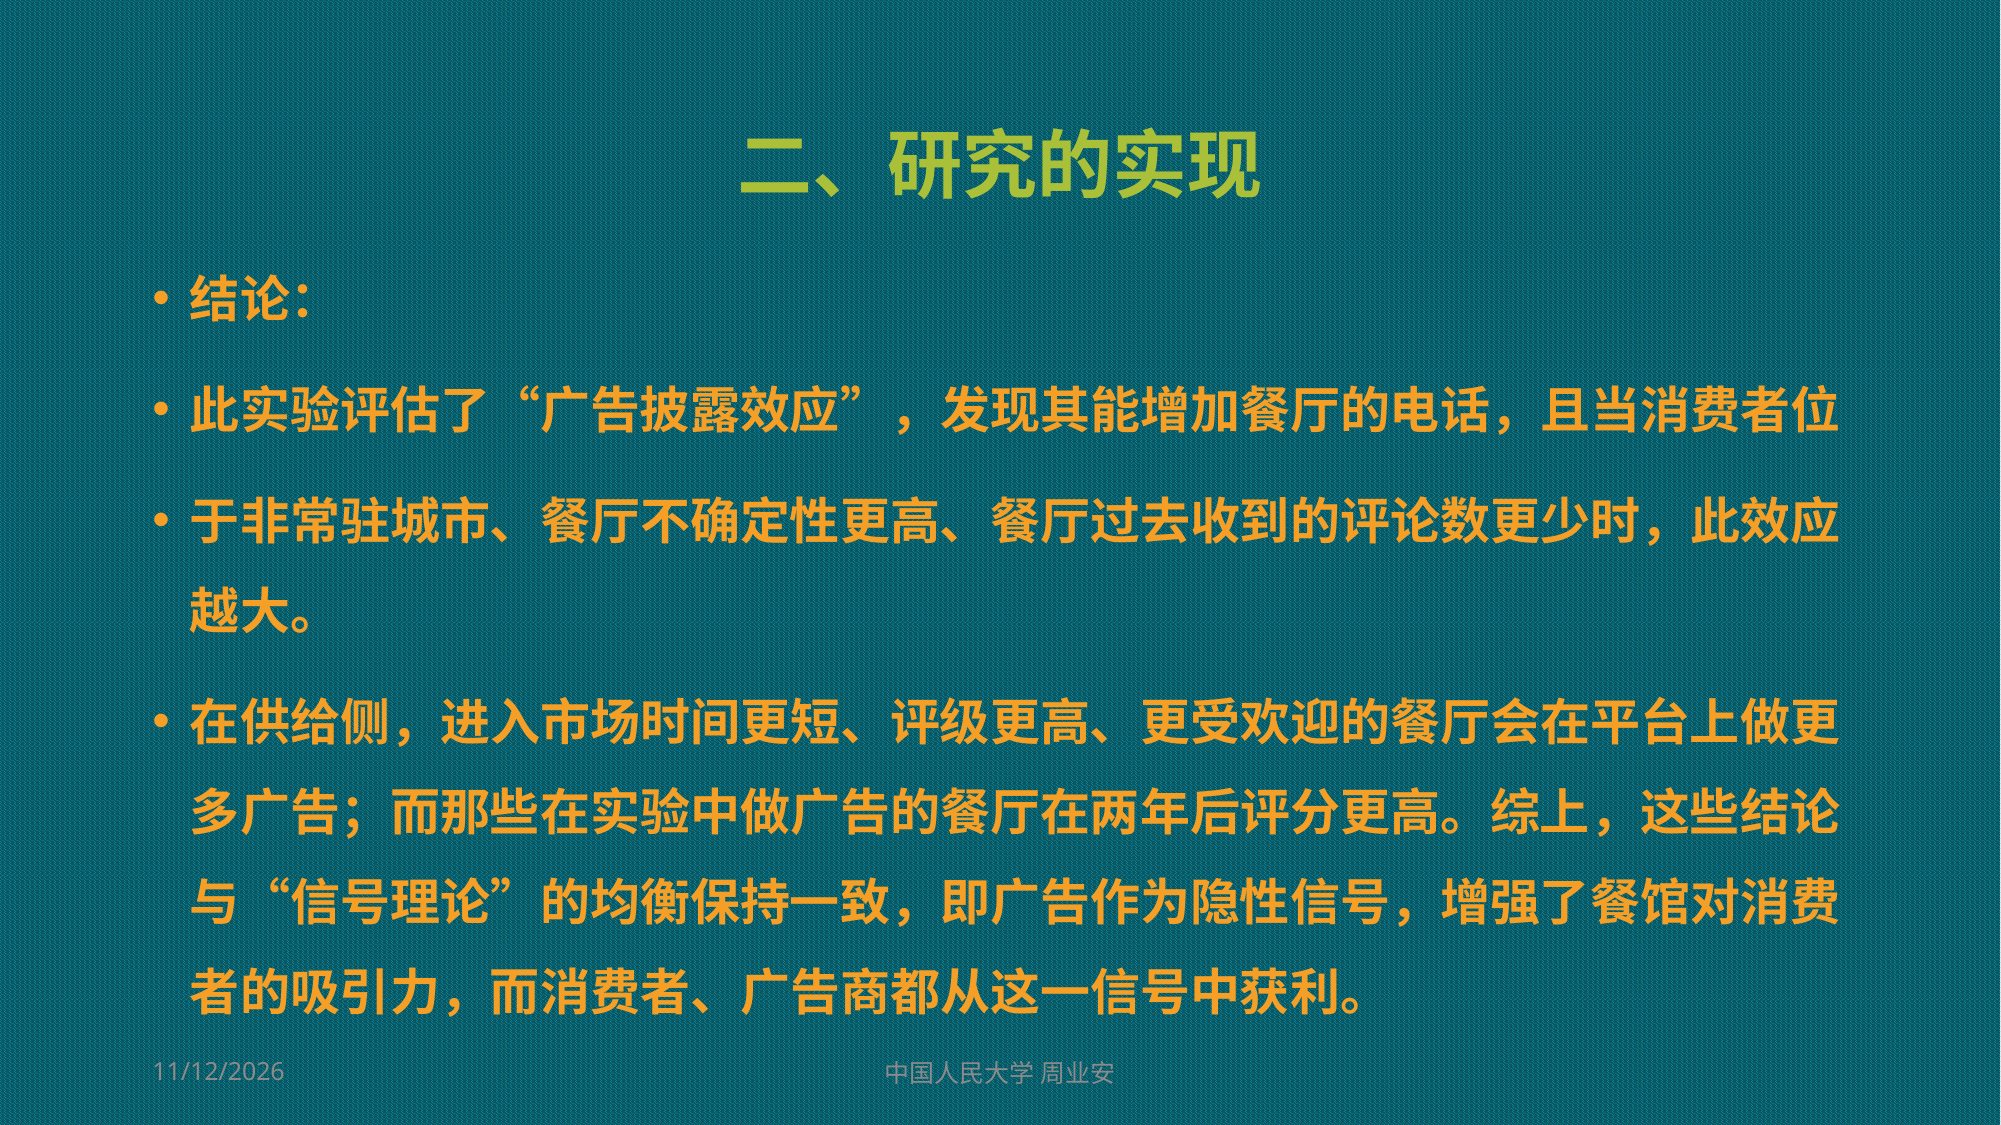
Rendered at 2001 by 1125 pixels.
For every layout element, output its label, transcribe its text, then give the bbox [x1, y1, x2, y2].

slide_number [137, 1042, 588, 1103]
footer 中国人民大学 周业安 [662, 1042, 1338, 1103]
picture [0, 0, 2001, 1125]
list 结论： 此实验评估了“广告披露效应”，发现其能增加餐厅的电话，且当消费者位 于非常驻城市、餐厅不确定性更高、餐厅过去收到的评论数更少时，此效应越大。 在供给侧，进入市场时间更短、评级更高、更受欢迎的餐厅会在平台上做更多广告；而那些在实验中做广告的餐厅在两年后评分更高。综上，这些结论与“信号理论”的均衡保持一致，即广告作为隐性信号，增强了餐馆对消费者的吸引力，而消费者、广告商都从这一信号中获利。 [137, 229, 1863, 1014]
title 二、研究的实现 [137, 59, 1863, 229]
